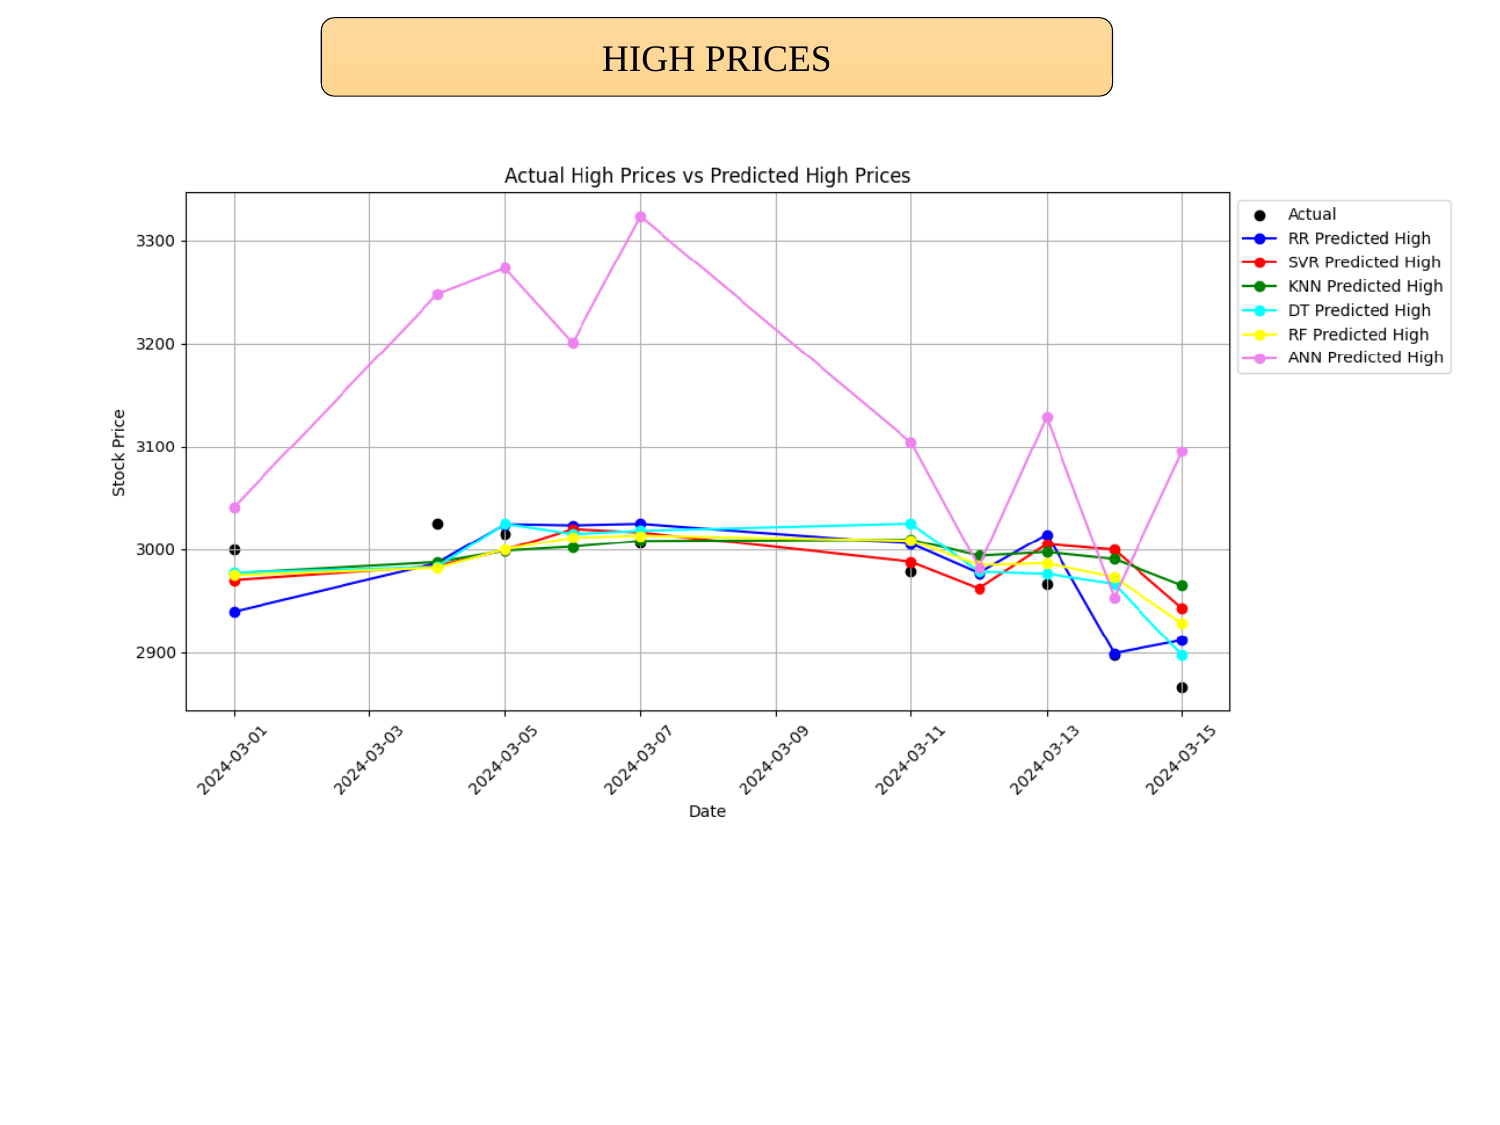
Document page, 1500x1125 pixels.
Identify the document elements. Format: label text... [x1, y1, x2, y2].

picture [103, 166, 1459, 825]
text_box HIGH PRICES [320, 17, 1114, 97]
